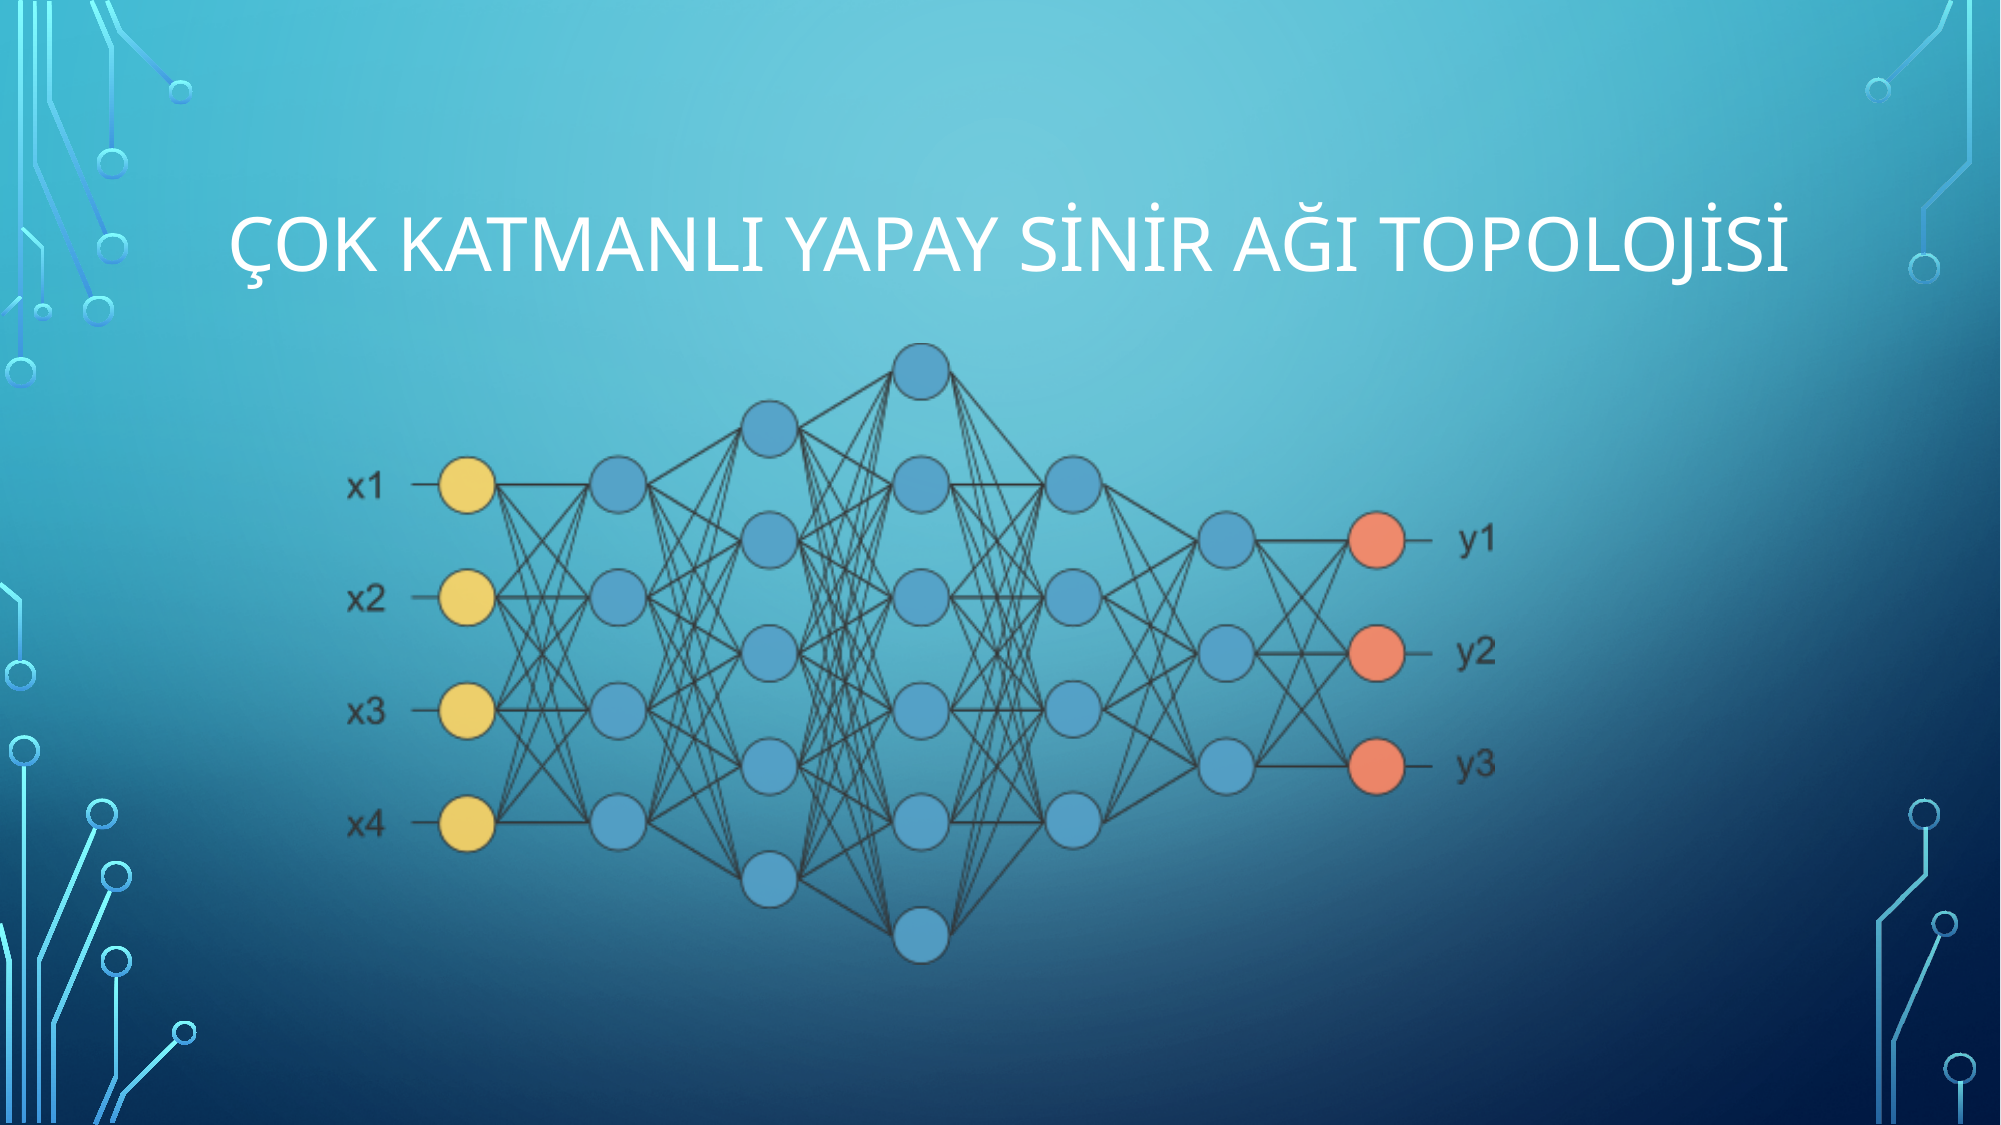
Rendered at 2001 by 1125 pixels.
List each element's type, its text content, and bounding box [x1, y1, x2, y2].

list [347, 343, 1495, 965]
text_box Çok katmanlı yapay sinir ağı topolojisi [212, 126, 1838, 369]
